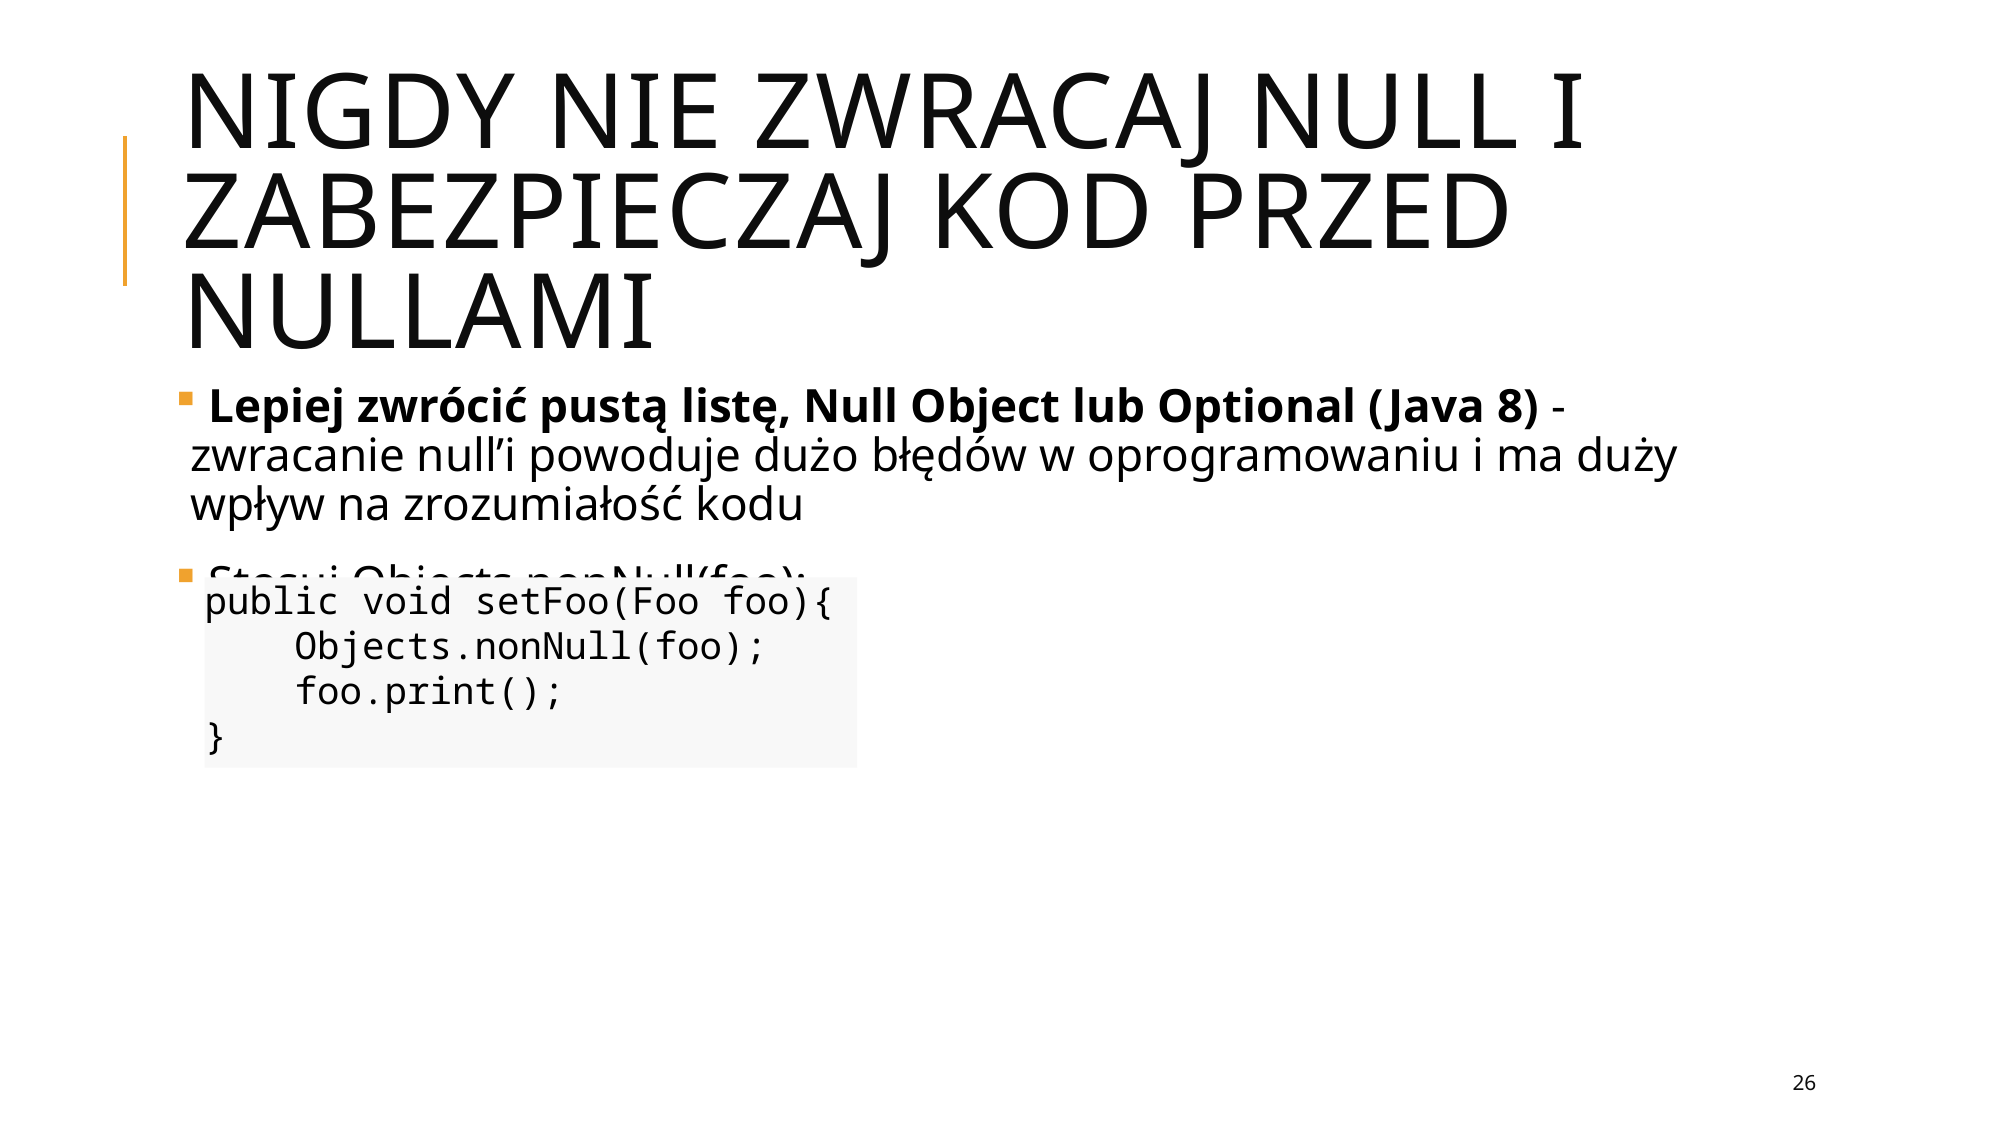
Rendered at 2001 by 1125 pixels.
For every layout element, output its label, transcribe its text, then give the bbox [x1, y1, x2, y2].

text_box public void setFoo(Foo foo){ Objects.nonNull(foo); foo.print(); } [204, 577, 858, 768]
title NIGDY NIE ZWRACAJ NULL I ZABEZPIECZAJ KOD PRZED NULLAMI [168, 96, 1763, 342]
slide_number 26 [1777, 1061, 1938, 1107]
list Lepiej zwrócić pustą listę, Null Object lub Optional (Java 8) - zwracanie null’i powoduje dużo błędów w oprogramowaniu i ma duży wpływ na zrozumiałość kodu Stosuj Objects.nonNull(foo); [168, 375, 1763, 640]
